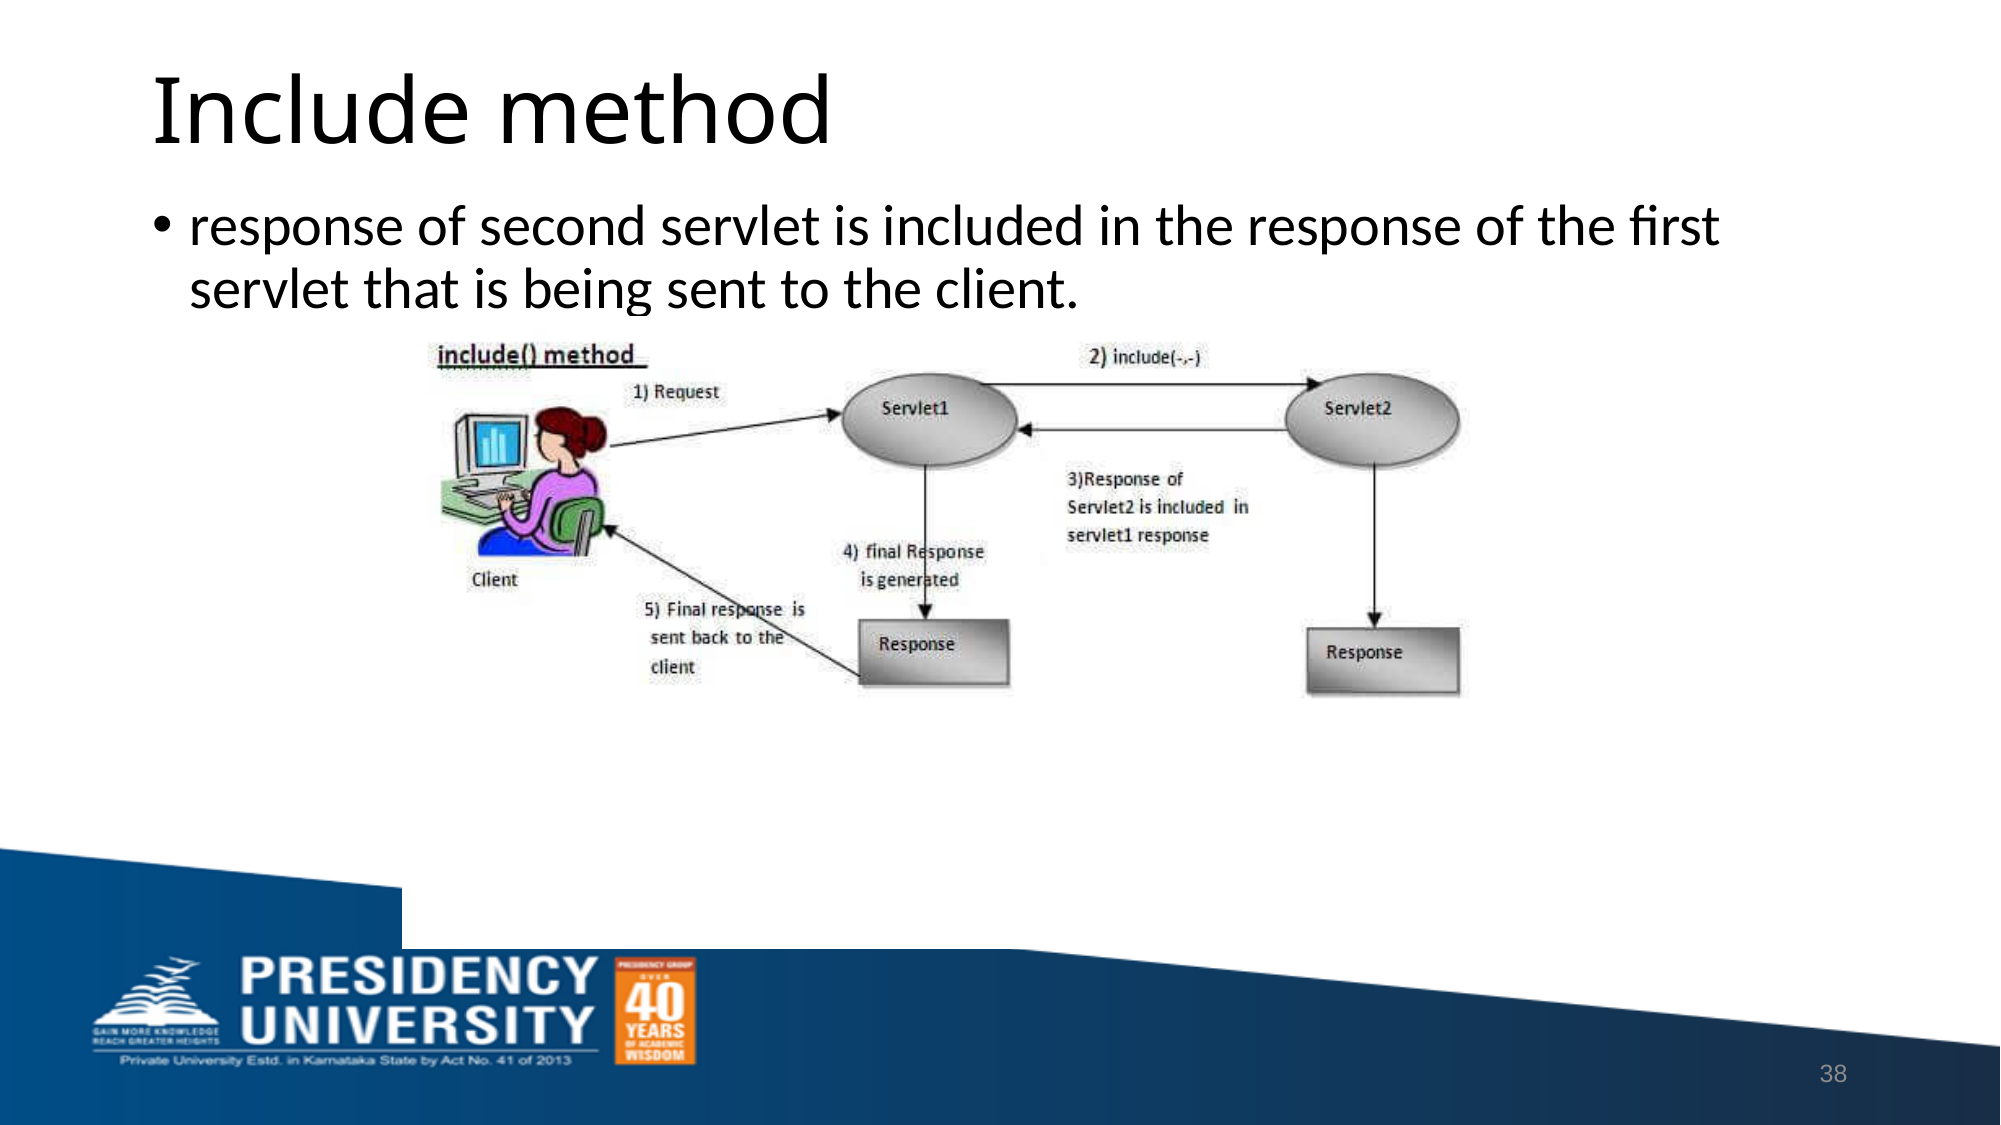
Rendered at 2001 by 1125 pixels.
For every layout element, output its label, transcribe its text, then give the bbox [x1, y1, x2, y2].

list response of second servlet is included in the response of the first servlet that is being sent to the client. [137, 187, 1863, 1014]
slide_number 38 [1412, 1042, 1863, 1103]
picture [0, 845, 2000, 1125]
title Include method [137, 59, 1863, 187]
picture [402, 316, 1535, 949]
